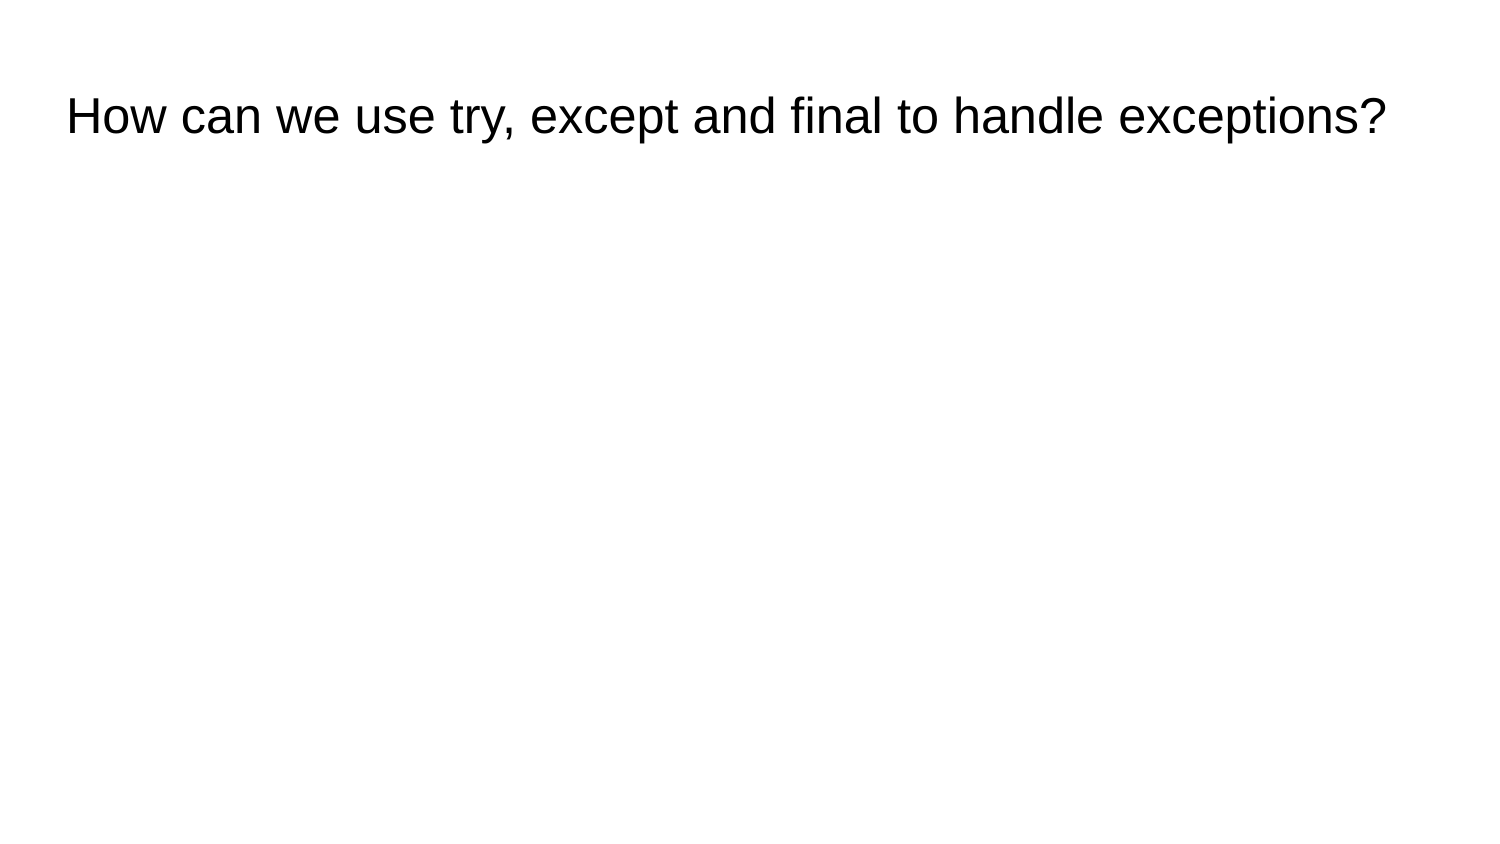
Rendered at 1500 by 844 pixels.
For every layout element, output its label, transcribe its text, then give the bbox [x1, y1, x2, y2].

title How can we use try, except and final to handle exceptions? [51, 72, 1449, 167]
